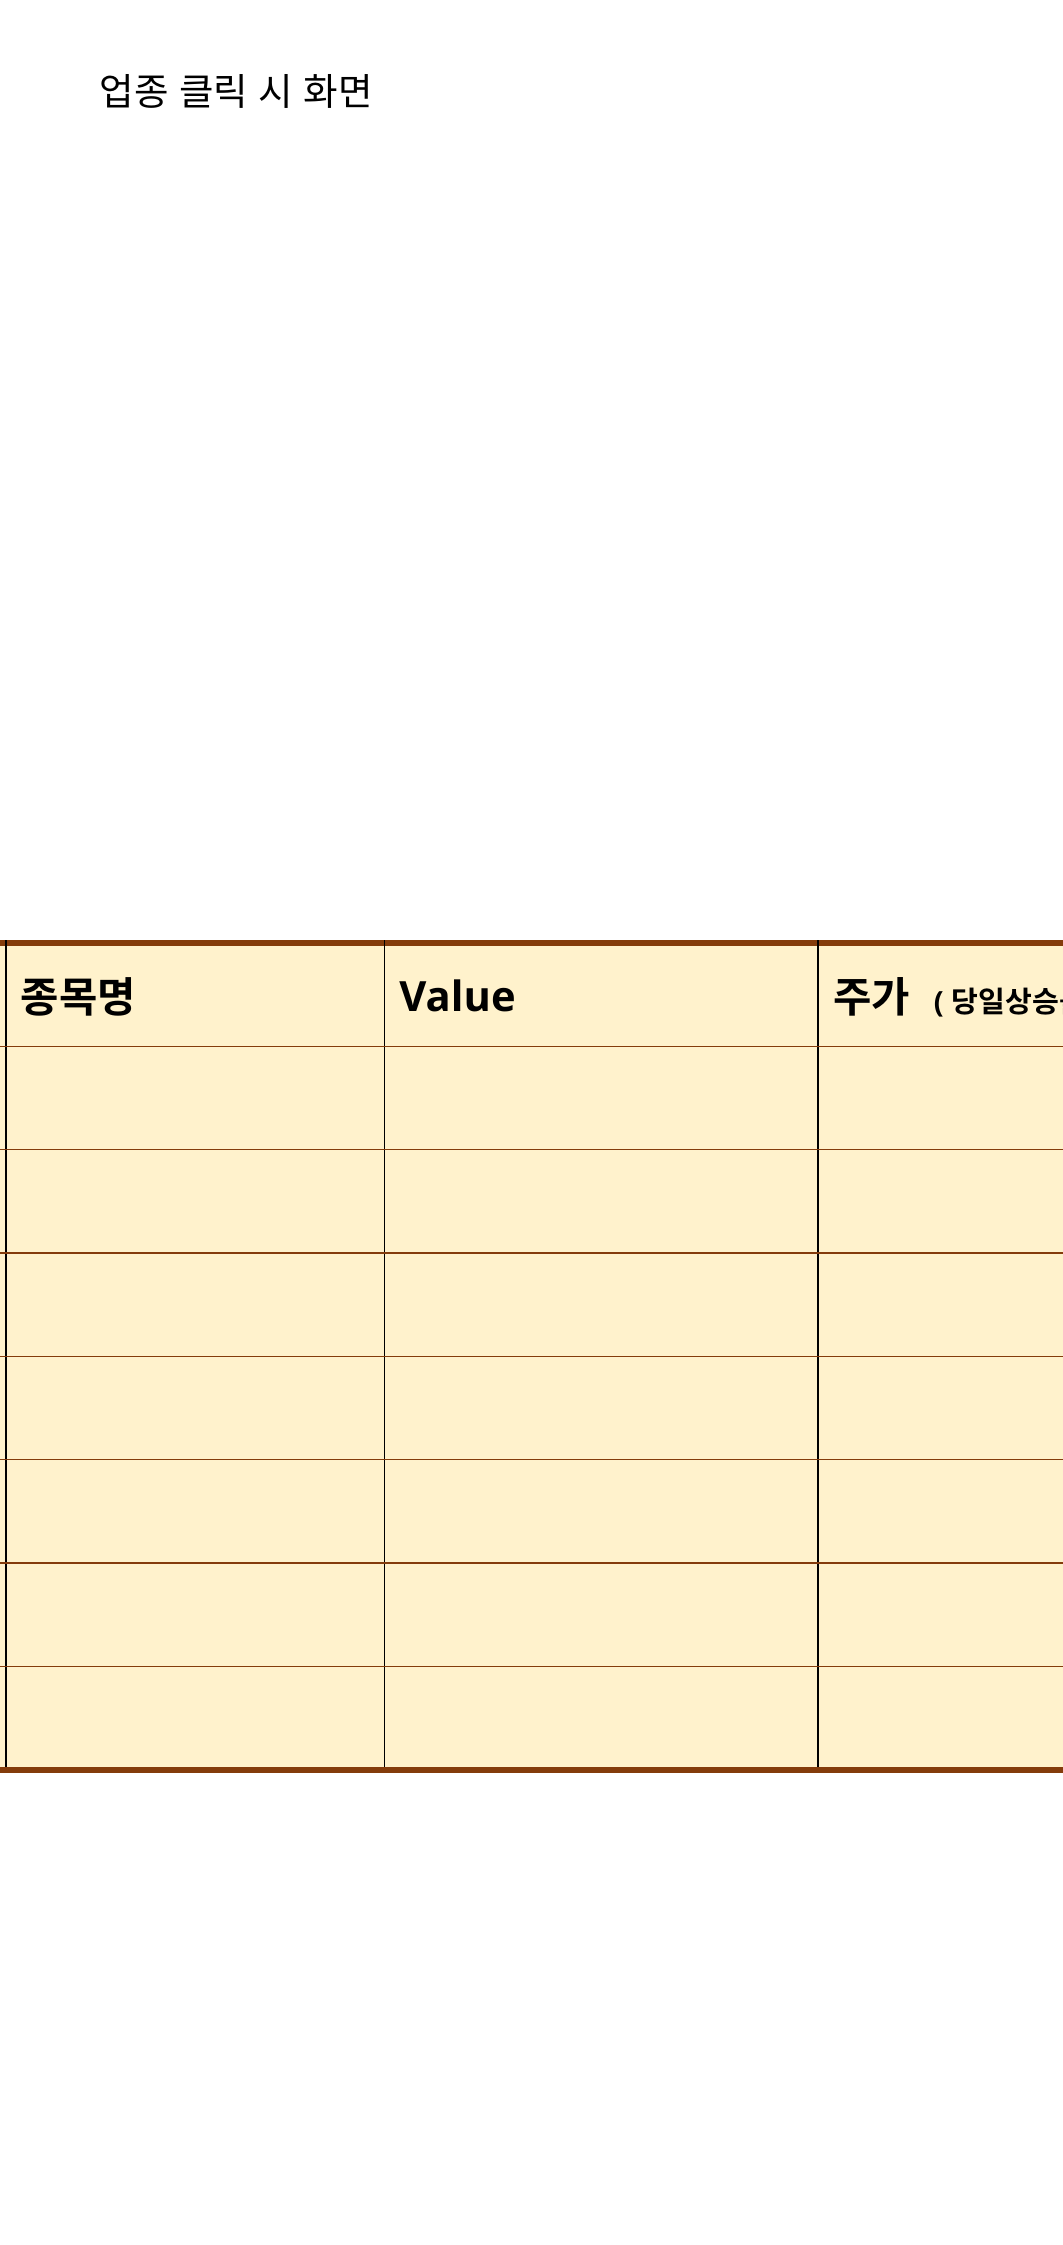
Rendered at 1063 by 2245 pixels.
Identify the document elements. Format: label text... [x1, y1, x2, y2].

table_cell [819, 1667, 1063, 1767]
table_header Value [385, 946, 817, 1046]
table_cell [0, 1047, 5, 1149]
table_cell [7, 1564, 384, 1666]
table_header 주가 (당일상승률) [819, 946, 1063, 1046]
table_cell [0, 1460, 5, 1562]
text_box 업종 클릭 시 화면 [85, 60, 388, 121]
table_cell [385, 1047, 817, 1149]
table_cell [819, 1564, 1063, 1666]
table_cell [819, 1357, 1063, 1459]
table_cell [7, 1357, 384, 1459]
table_cell [385, 1150, 817, 1252]
table_cell [819, 1150, 1063, 1252]
table_cell [0, 1254, 5, 1356]
table_cell [385, 1564, 817, 1666]
table_cell [0, 1564, 5, 1666]
table_cell [7, 1667, 384, 1767]
table_cell [7, 1254, 384, 1356]
table_cell [0, 1357, 5, 1459]
table_cell [385, 1254, 817, 1356]
table_cell [819, 1460, 1063, 1562]
table_cell [385, 1667, 817, 1767]
table_cell [385, 1460, 817, 1562]
table_cell [7, 1460, 384, 1562]
table_cell [7, 1150, 384, 1252]
table_cell [819, 1254, 1063, 1356]
table_header 종목명 [7, 946, 384, 1046]
table_cell [385, 1357, 817, 1459]
table_cell [0, 1667, 5, 1767]
table_cell [0, 1150, 5, 1252]
table_cell [7, 1047, 384, 1149]
table_cell [819, 1047, 1063, 1149]
table_header 순위 [0, 946, 5, 1046]
